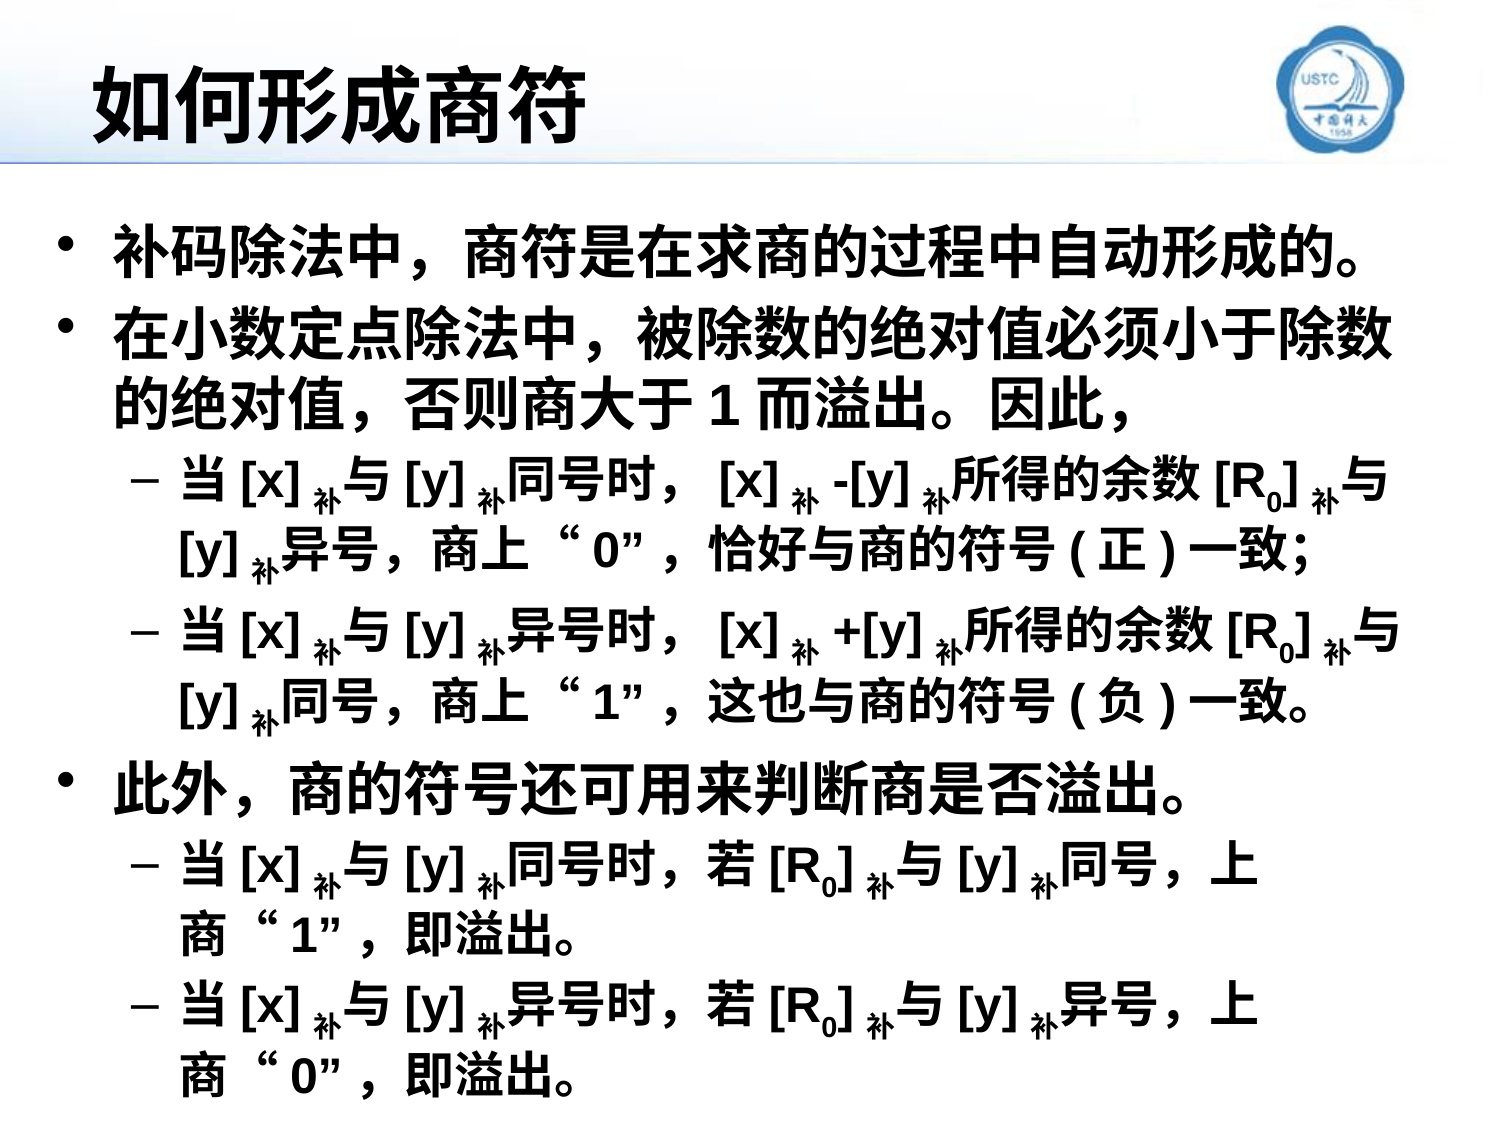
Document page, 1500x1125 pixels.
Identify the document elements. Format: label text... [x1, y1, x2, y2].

title 如何形成商符 [75, 45, 1425, 161]
list 补码除法中，商符是在求商的过程中自动形成的。 在小数定点除法中，被除数的绝对值必须小于除数的绝对值，否则商大于1而溢出。因此， 当[x]补与[y]补同号时，[x]补-[y]补所得的余数[R0]补与[y]补异号，商上“0”，恰好与商的符号(正)一致； 当[x]补与[y]补异号时，[x]补+[y]补所得的余数[R0]补与[y]补同号，商上“1”，这也与商的符号(负)一致。 此外，商的符号还可用来判断商是否溢出。 当[x]补与[y]补同号时，若[R0]补与[y]补同号，上商“1”，即溢出。 当[x]补与[y]补异号时，若[R0]补与[y]补异号，上商“0”，即溢出。 [41, 208, 1425, 1094]
picture [0, 0, 1500, 164]
